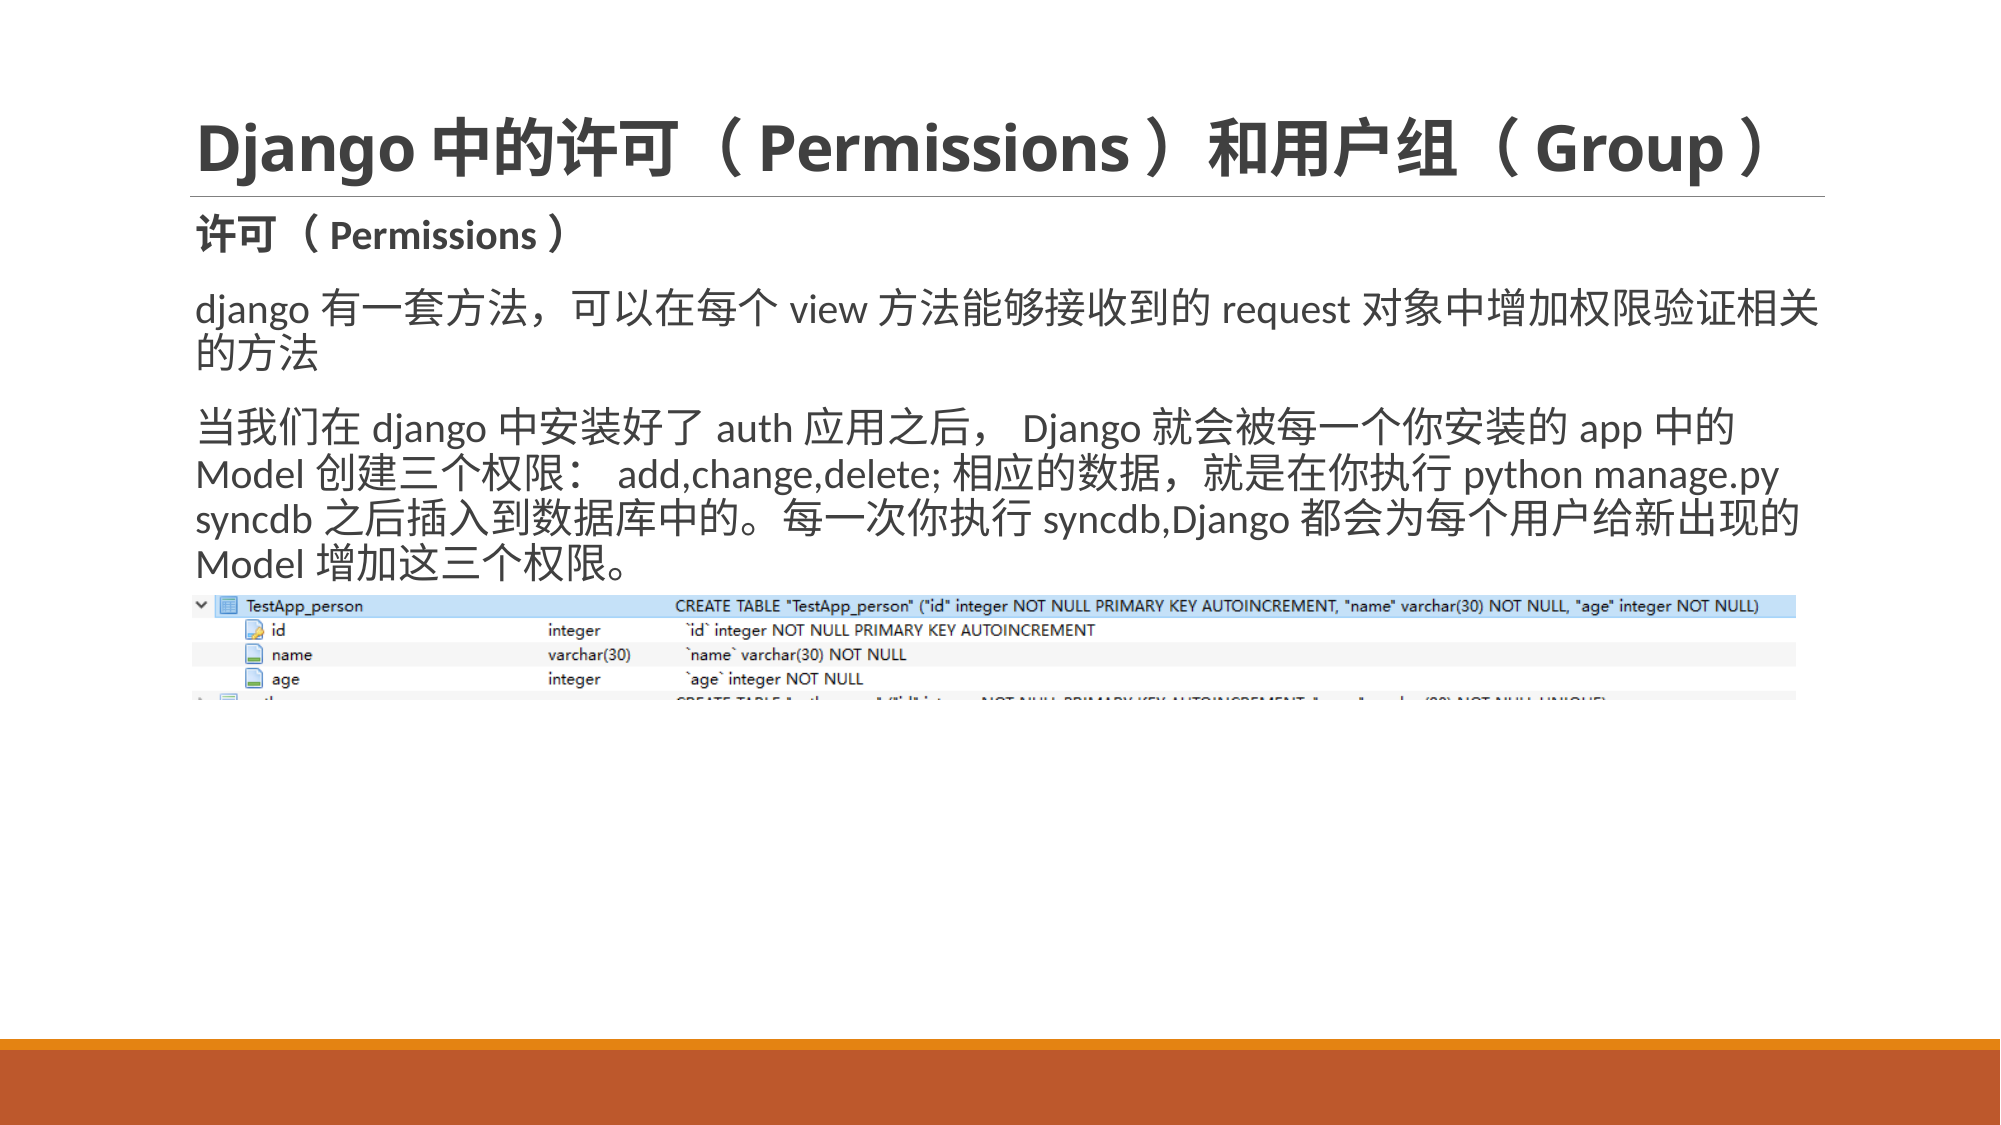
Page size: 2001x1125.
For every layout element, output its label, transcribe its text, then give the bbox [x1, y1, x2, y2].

title Django中的许可（Permissions）和用户组（Group） [180, 47, 1830, 193]
picture [191, 594, 1796, 700]
list 许可（Permissions） django有一套方法，可以在每个view方法能够接收到的request对象中增加权限验证相关的方法 当我们在django中安装好了auth应用之后，Django就会被每一个你安装的app中的Model创建三个权限：add,change,delete;相应的数据，就是在你执行python manage.py syncdb之后插入到数据库中的。每一次你执行syncdb,Django都会为每个用户给新出现的Model增加这三个权限。 [180, 205, 1830, 963]
